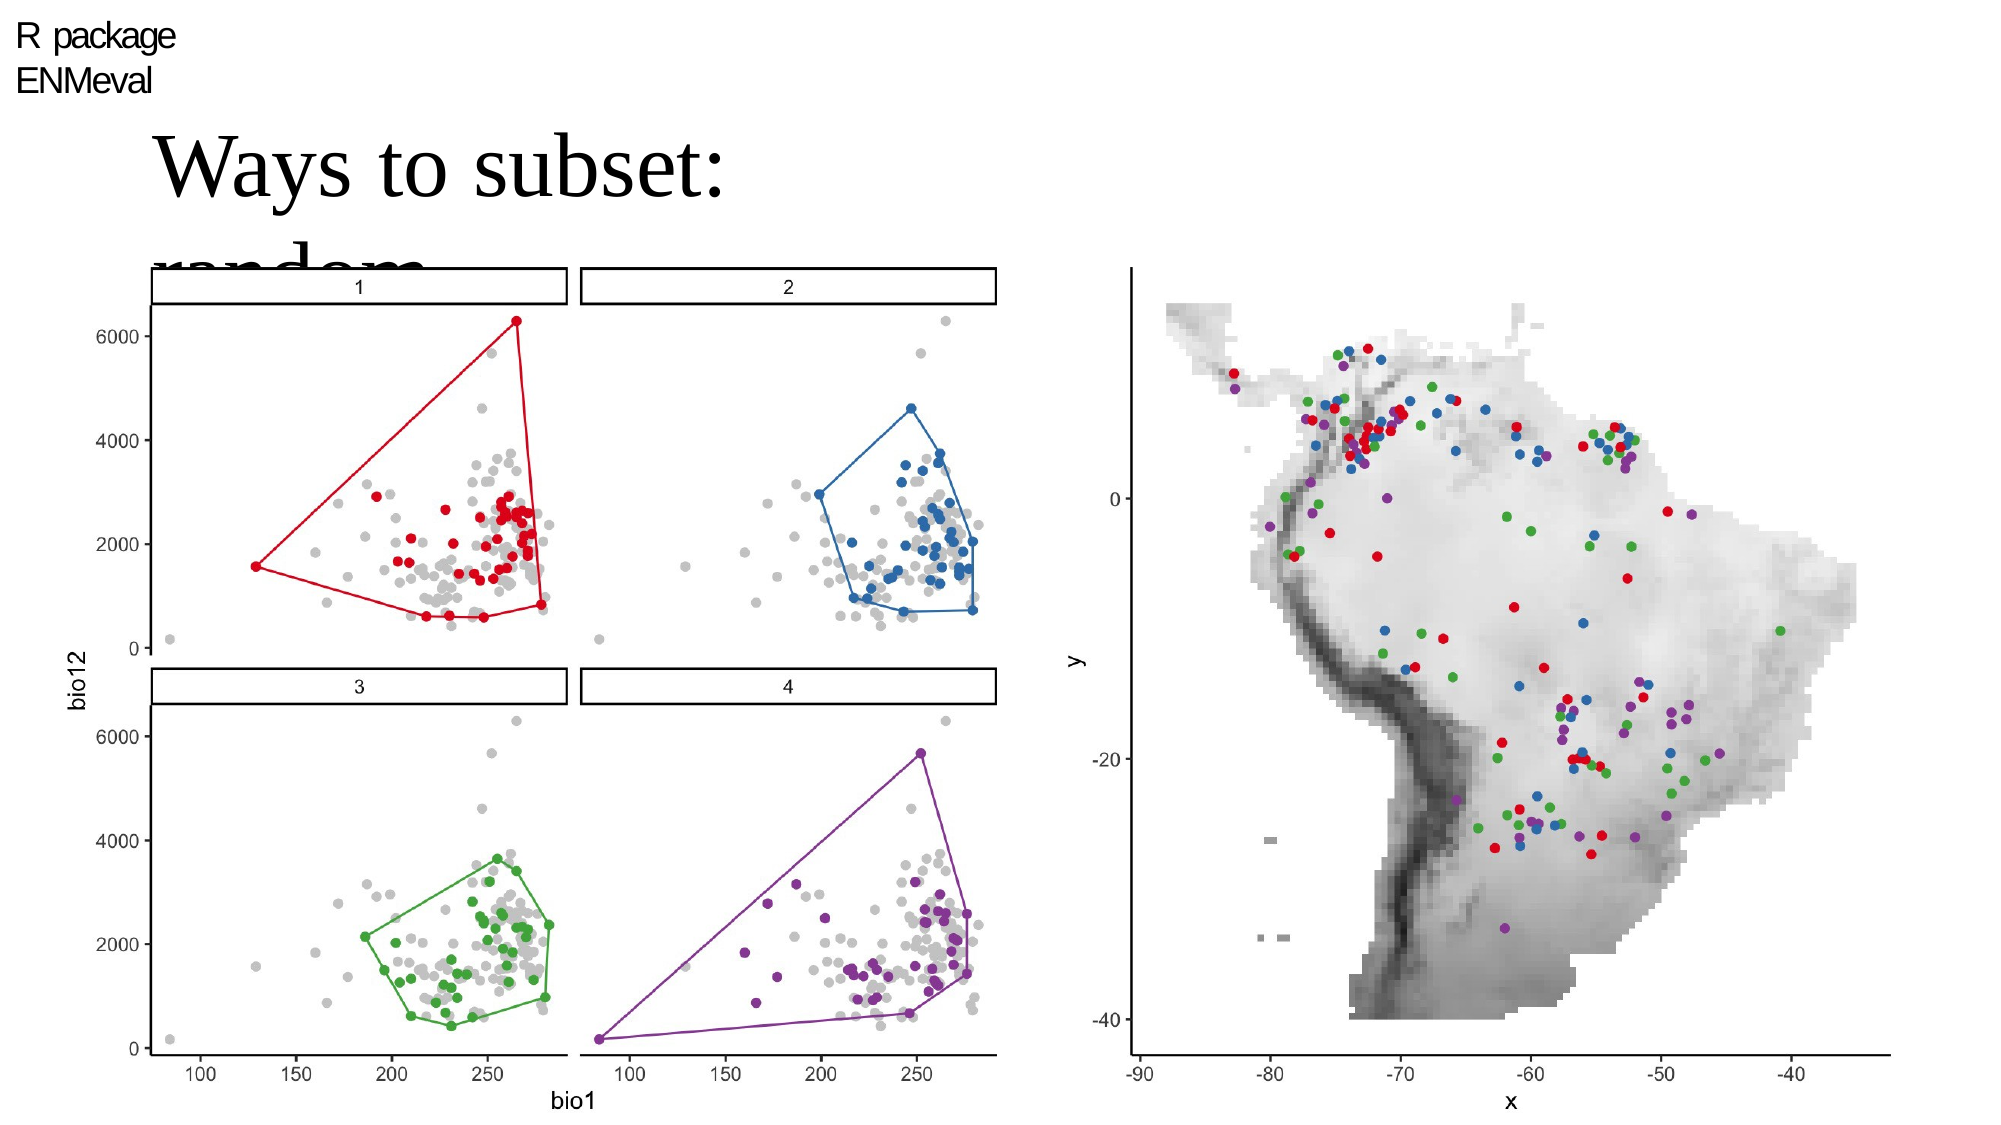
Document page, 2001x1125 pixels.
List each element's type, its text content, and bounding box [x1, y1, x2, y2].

picture [60, 267, 998, 1114]
picture [1066, 267, 1894, 1114]
title Ways to subset: random [150, 102, 1031, 325]
text_box R package ENMeval [12, 9, 315, 102]
